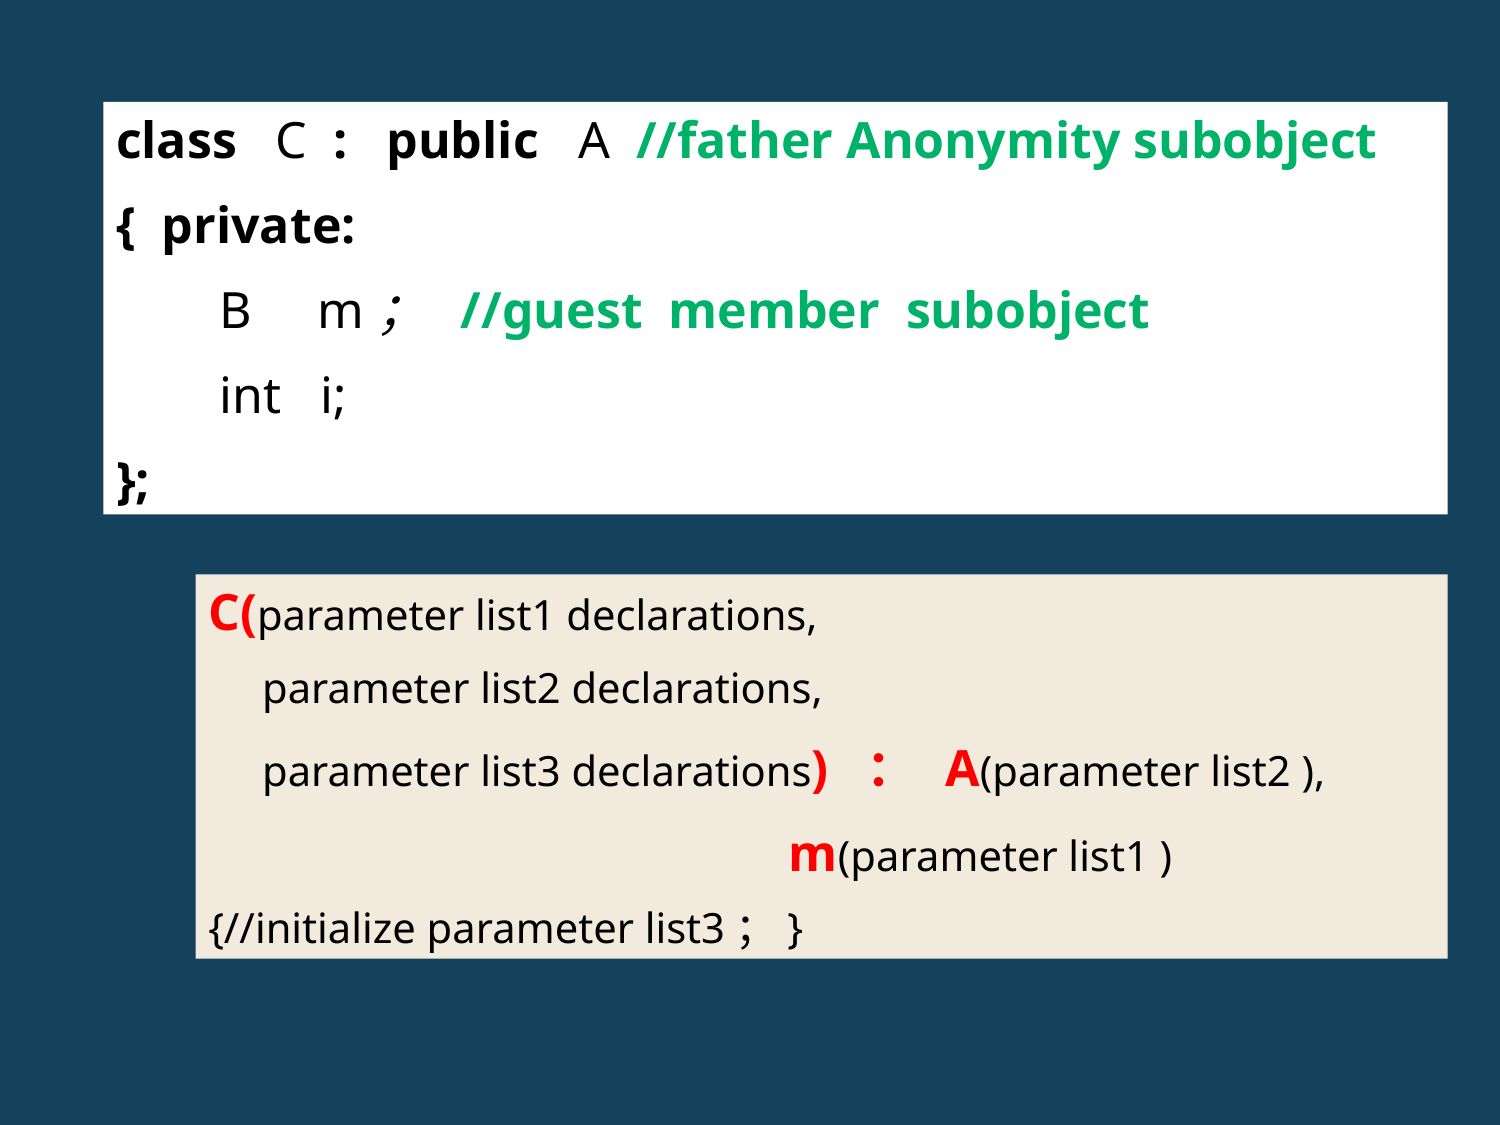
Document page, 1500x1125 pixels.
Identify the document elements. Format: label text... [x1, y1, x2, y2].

text_box C(parameter list1 declarations, parameter list2 declarations, parameter list3 declarations) ： A(parameter list2 ), m(parameter list1 ) {//initialize parameter list3；} [195, 574, 1448, 959]
text_box class C : public A //father Anonymity subobject { private: B m； //guest member subobject int i; }; [103, 101, 1448, 515]
